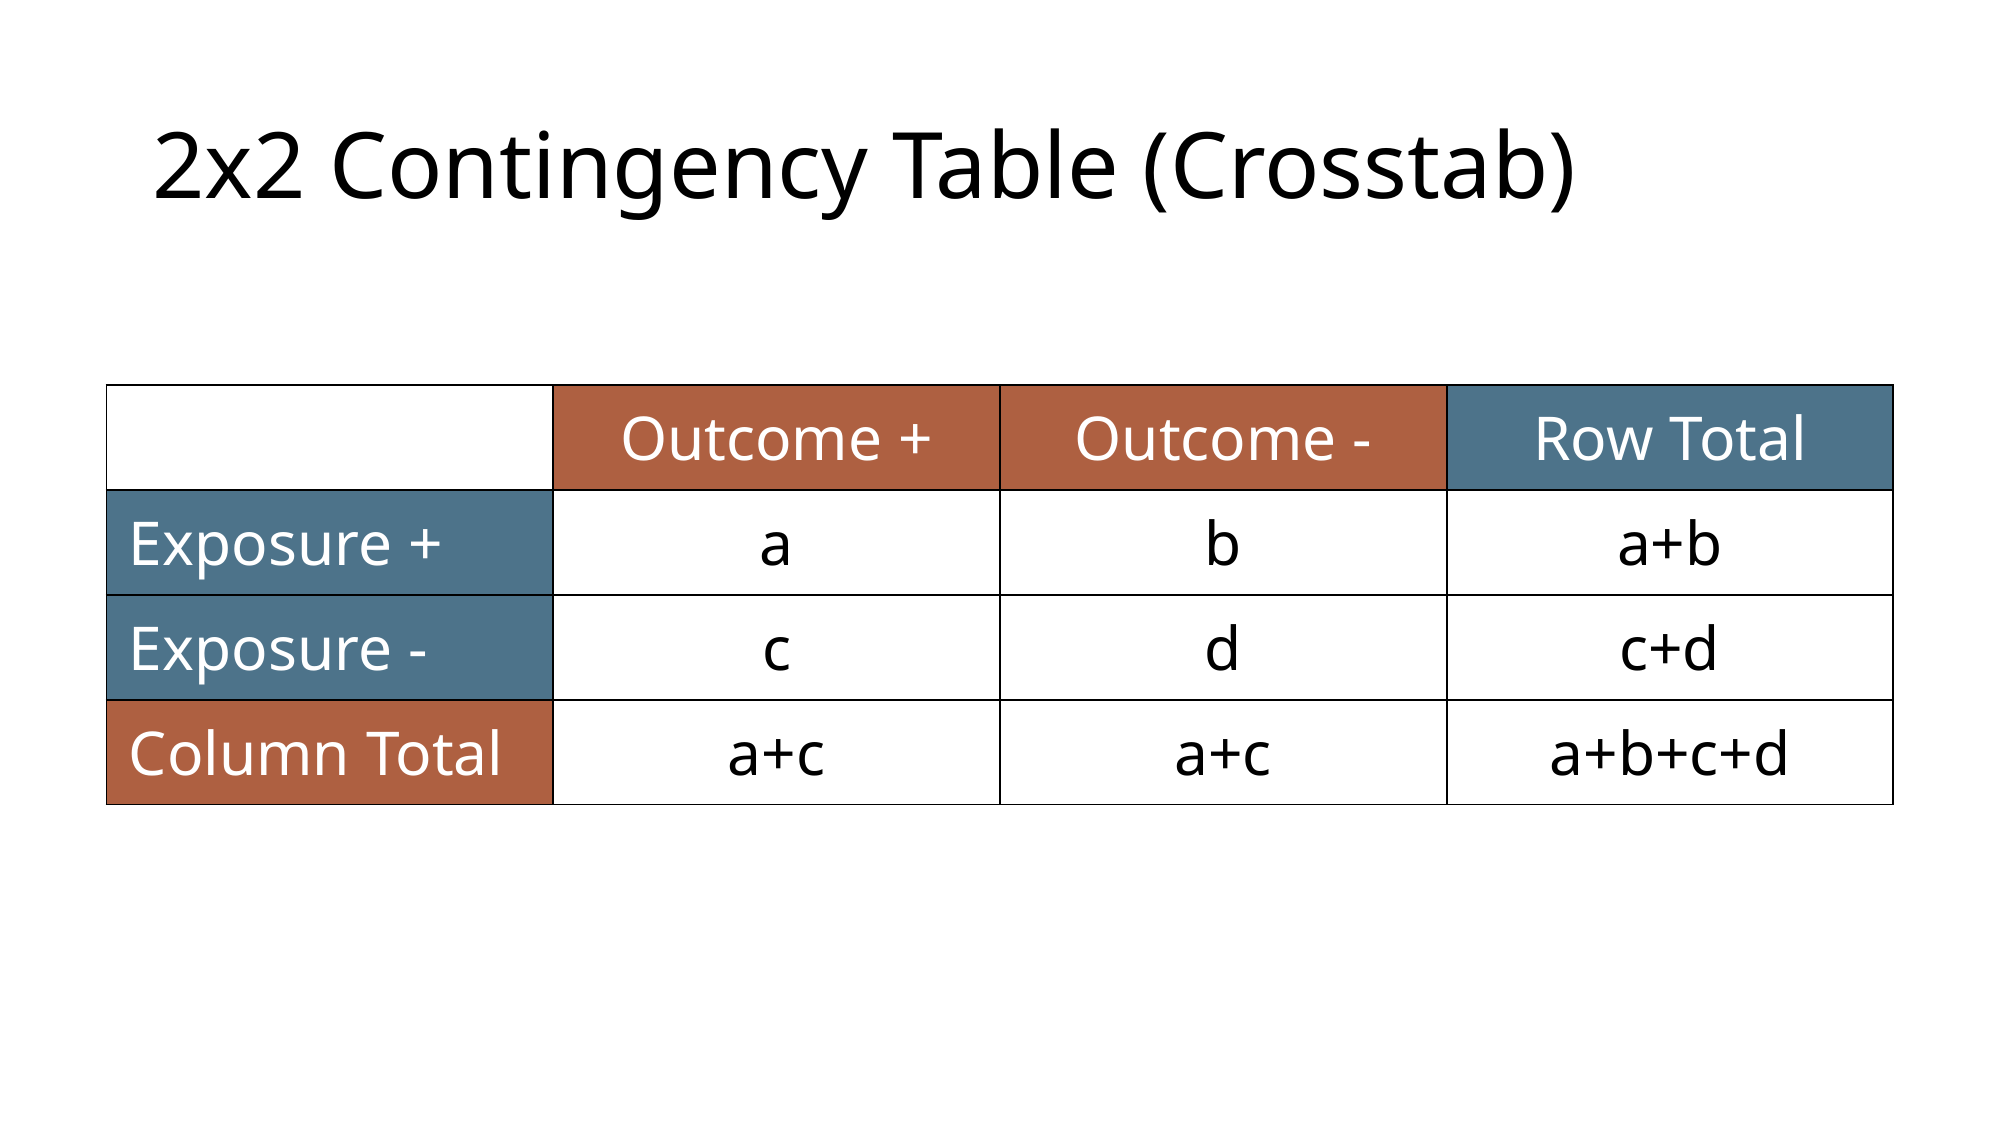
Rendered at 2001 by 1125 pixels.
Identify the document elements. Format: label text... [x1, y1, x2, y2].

table_cell Exposure + [107, 491, 552, 594]
table_header Row Total [1448, 386, 1892, 489]
table_cell Exposure - [107, 596, 552, 699]
table_cell a+c [554, 701, 999, 804]
table_cell a+b [1448, 491, 1892, 594]
table_header [107, 386, 552, 489]
table_cell d [1001, 596, 1446, 699]
table_cell c+d [1448, 596, 1892, 699]
table_cell c [554, 596, 999, 699]
table_cell a+b+c+d [1448, 701, 1892, 804]
table_header Outcome + [554, 386, 999, 489]
table_cell b [1001, 491, 1446, 594]
table_cell a+c [1001, 701, 1446, 804]
table_cell a [554, 491, 999, 594]
title 2x2 Contingency Table (Crosstab) [137, 59, 1863, 278]
table_cell Column Total [107, 701, 552, 804]
table_header Outcome - [1001, 386, 1446, 489]
